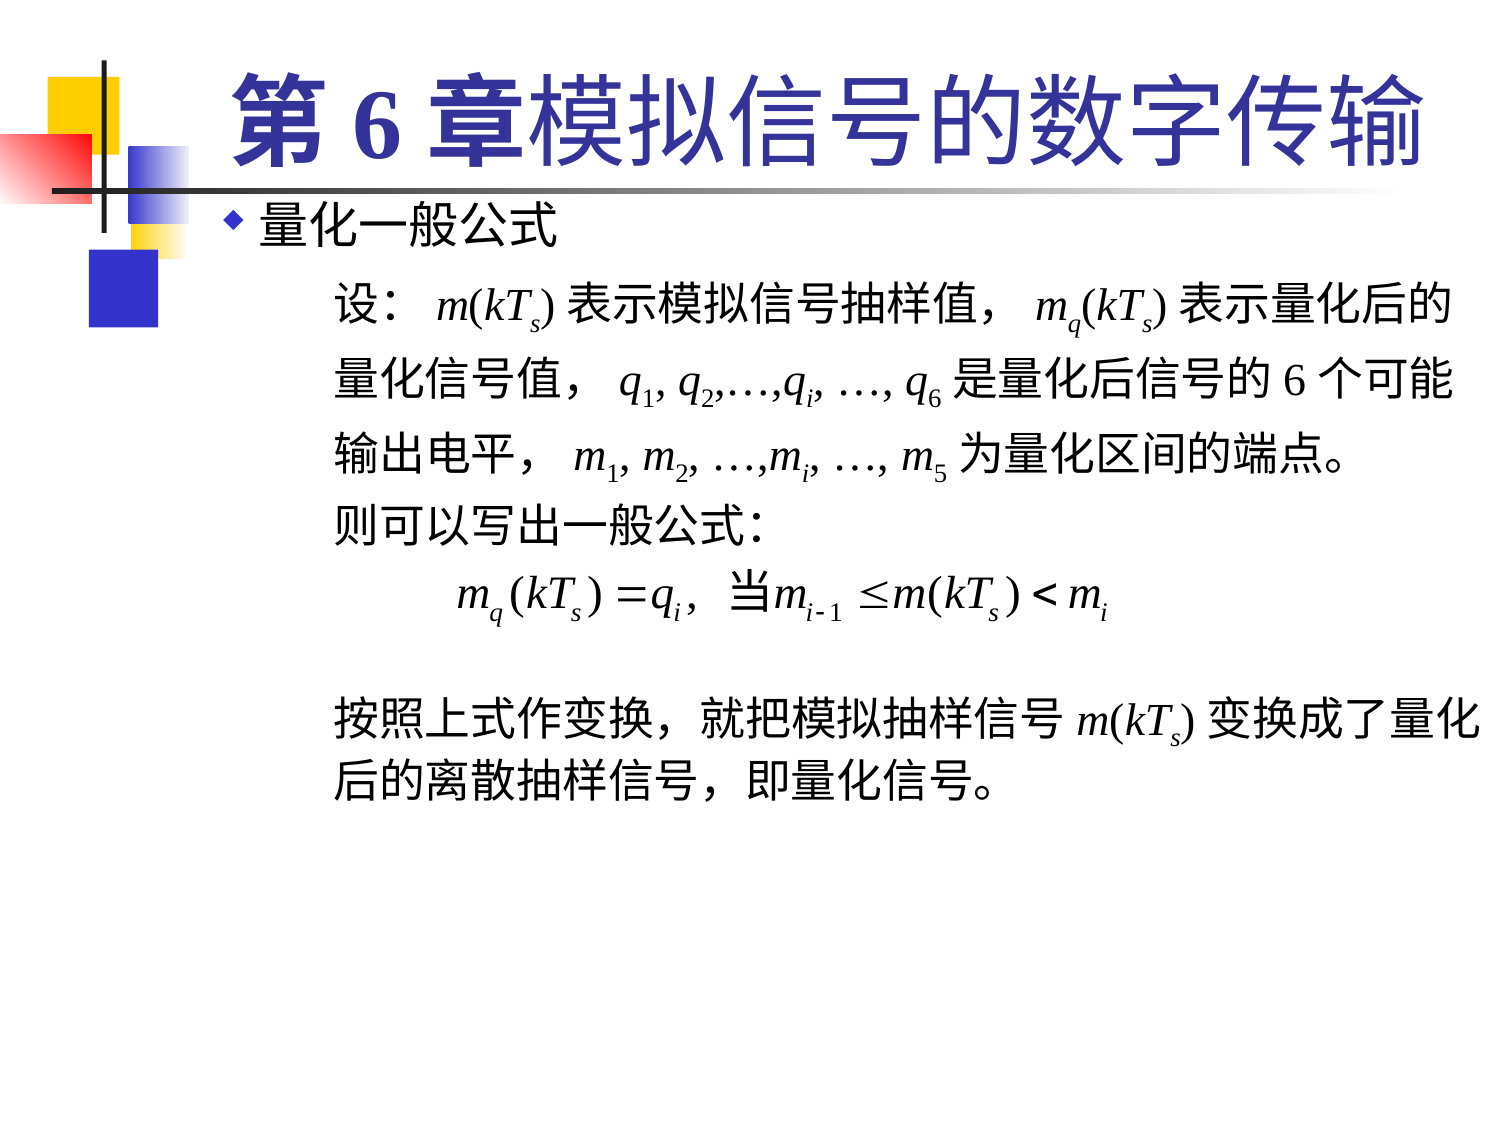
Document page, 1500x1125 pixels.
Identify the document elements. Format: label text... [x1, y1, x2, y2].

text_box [448, 562, 1118, 637]
list 量化一般公式 设：m(kTs)表示模拟信号抽样值，mq(kTs)表示量化后的量化信号值，q1, q2,…,qi, …, q6是量化后信号的6个可能输出电平，m1, m2, …,mi, …, m5为量化区间的端点。 则可以写出一般公式： 按照上式作变换，就把模拟抽样信号m(kTs)变换成了量化后的离散抽样信号，即量化信号。 [55, 185, 1500, 542]
title 第6章模拟信号的数字传输 [188, 34, 1468, 185]
list 量化一般公式 设：m(kTs)表示模拟信号抽样值，mq(kTs)表示量化后的量化信号值，q1, q2,…,qi, …, q6是量化后信号的6个可能输出电平，m1, m2, …,mi, …, m5为量化区间的端点。 则可以写出一般公式： 按照上式作变换，就把模拟抽样信号m(kTs)变换成了量化后的离散抽样信号，即量化信号。 [55, 543, 1500, 1125]
